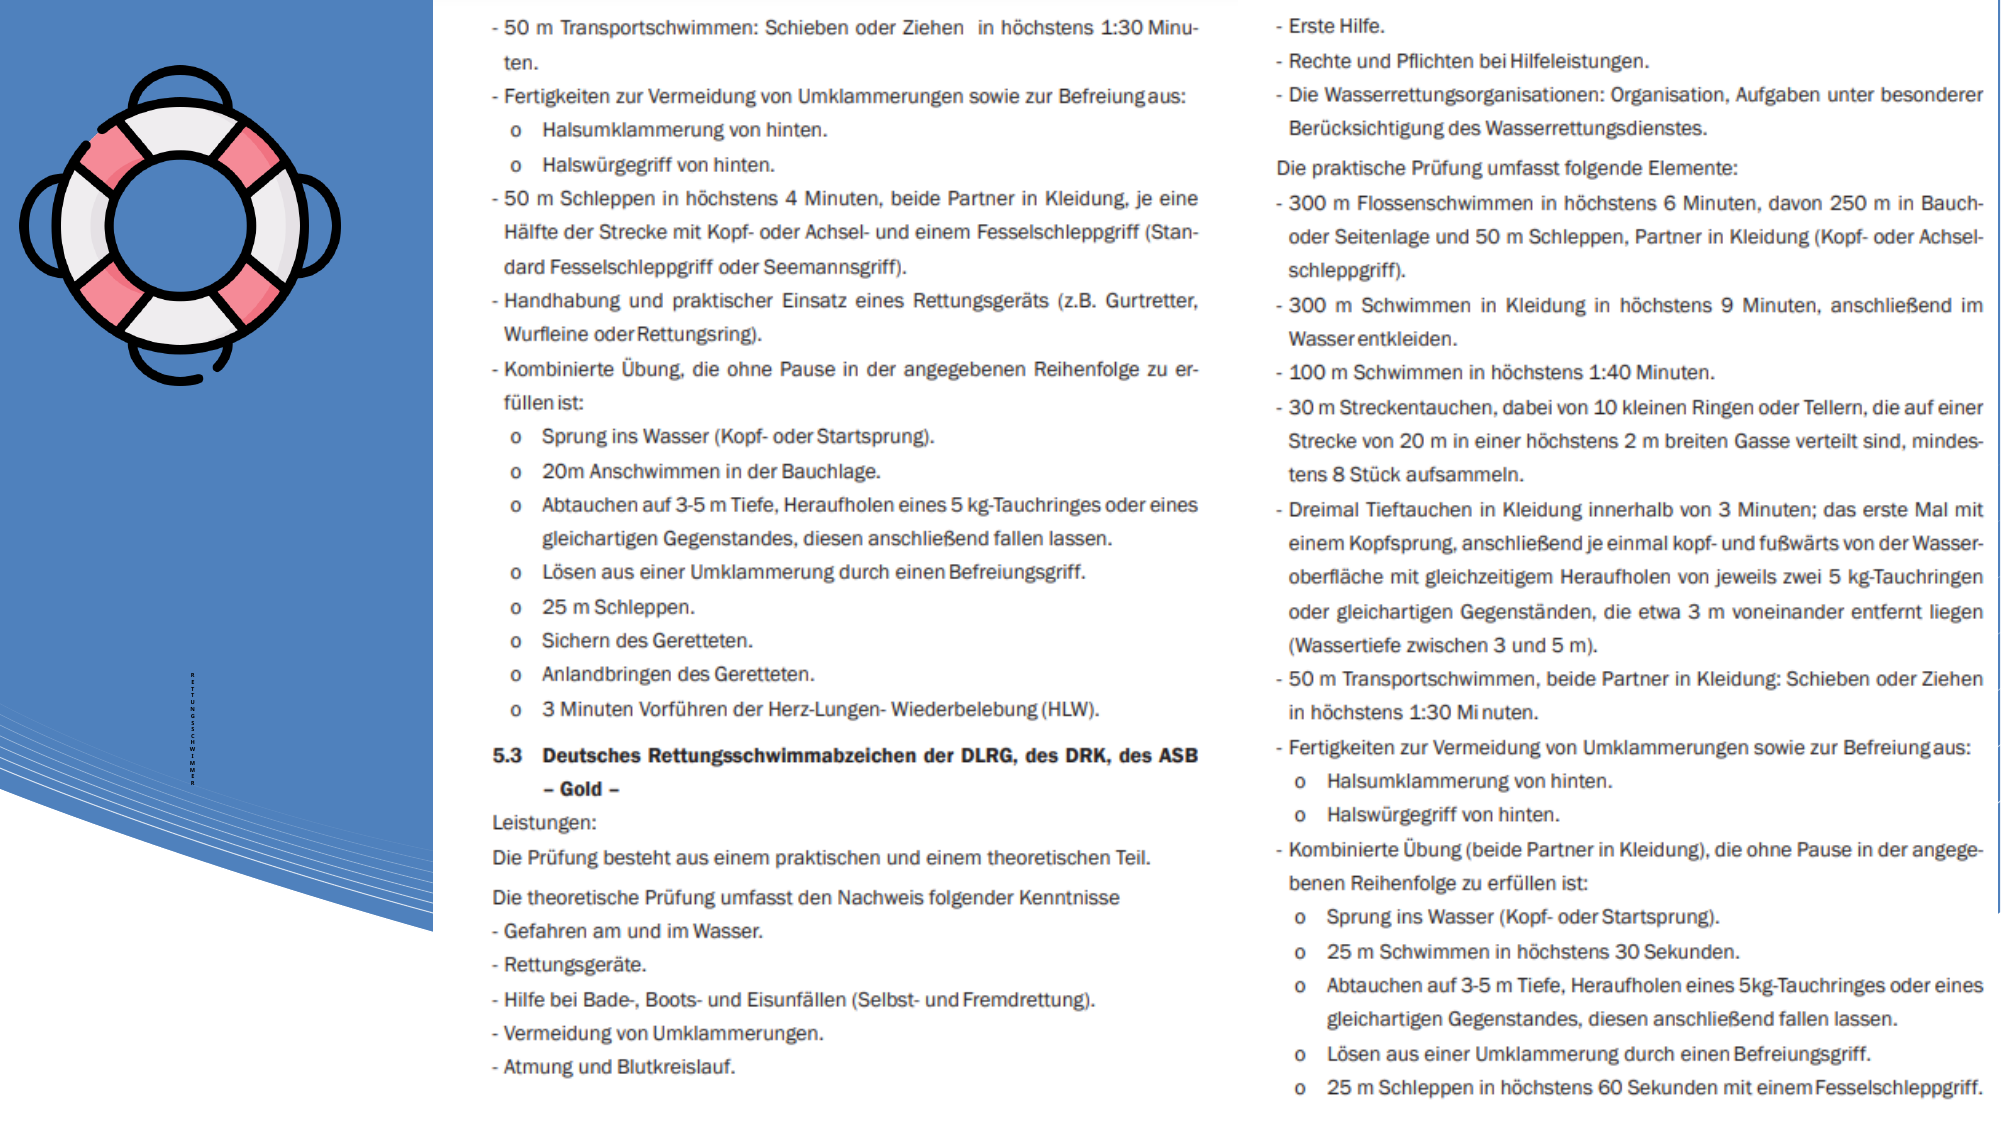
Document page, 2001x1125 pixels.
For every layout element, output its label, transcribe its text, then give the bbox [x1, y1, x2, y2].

picture [432, 0, 1998, 1117]
picture [19, 64, 341, 387]
title R E T T U N G S S C H W I M M E R [0, 661, 427, 798]
